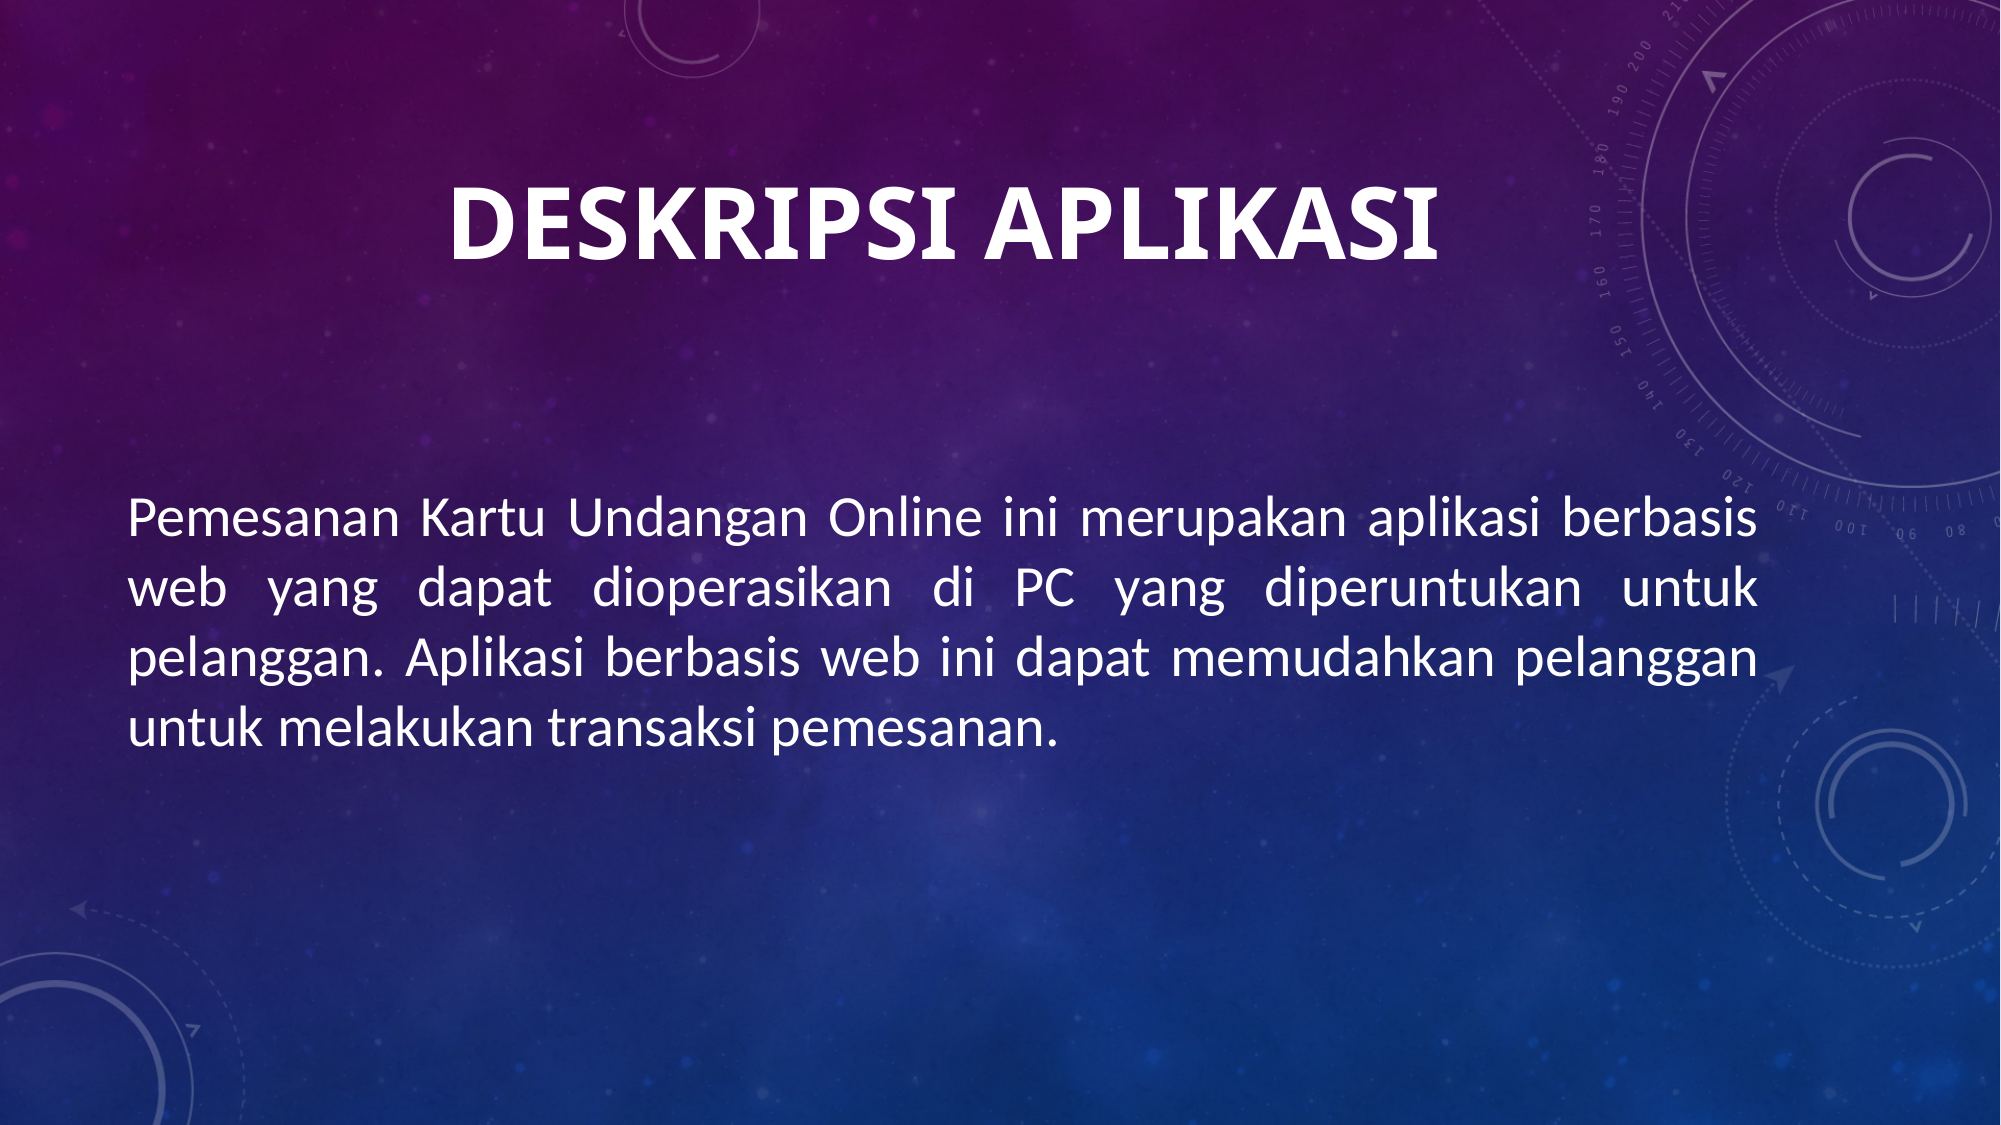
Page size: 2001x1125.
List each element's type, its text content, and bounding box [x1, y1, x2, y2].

title Deskripsi Aplikasi [112, 99, 1775, 339]
picture [0, 0, 2001, 1125]
list Pemesanan Kartu Undangan Online ini merupakan aplikasi berbasis web yang dapat dioperasikan di PC yang diperuntukan untuk pelanggan. Aplikasi berbasis web ini dapat memudahkan pelanggan untuk melakukan transaksi pemesanan. [112, 351, 1775, 950]
